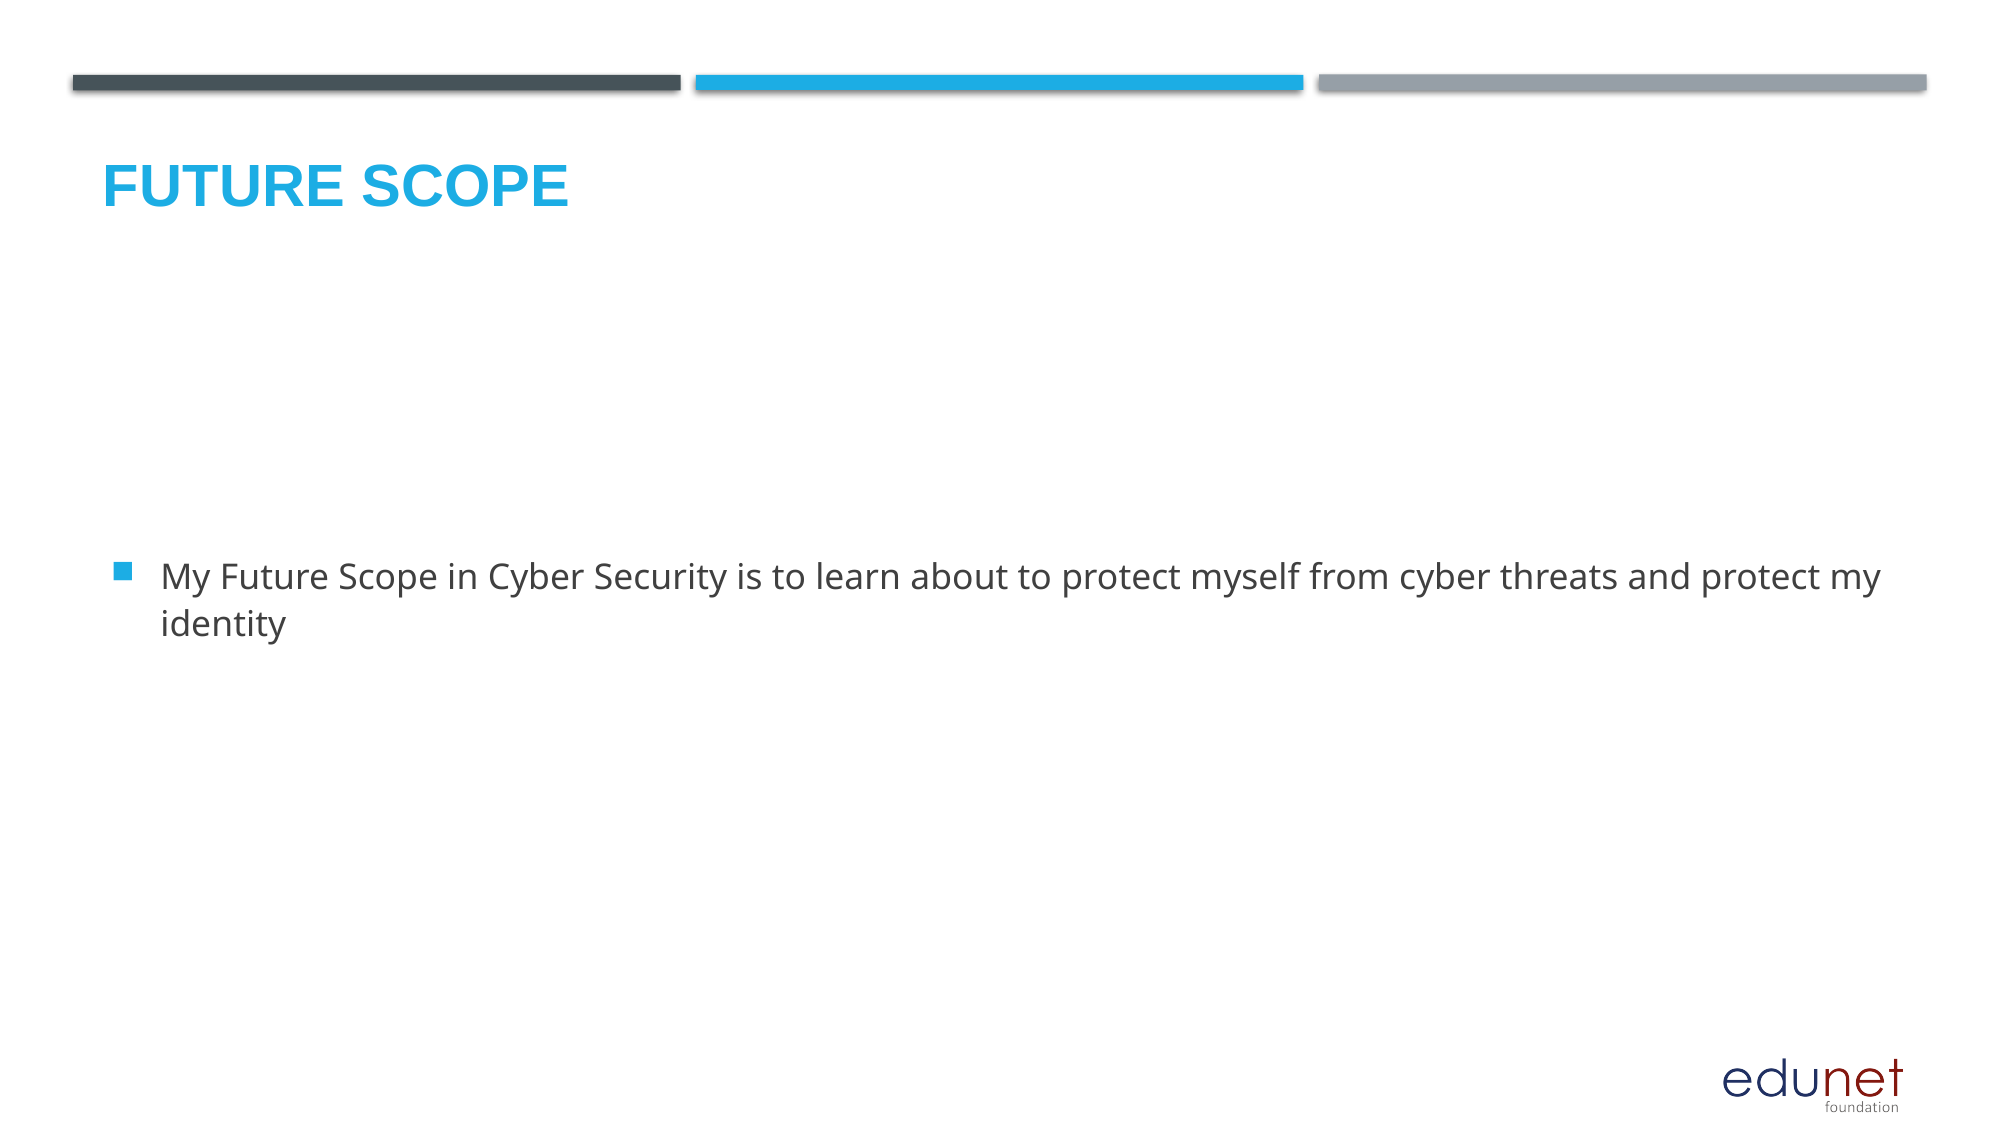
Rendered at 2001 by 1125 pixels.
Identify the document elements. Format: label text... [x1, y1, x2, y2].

picture [1719, 1056, 1905, 1116]
list My Future Scope in Cyber Security is to learn about to protect myself from cyber threats and protect my identity [95, 213, 1905, 981]
text_box Future scope [87, 138, 1898, 226]
